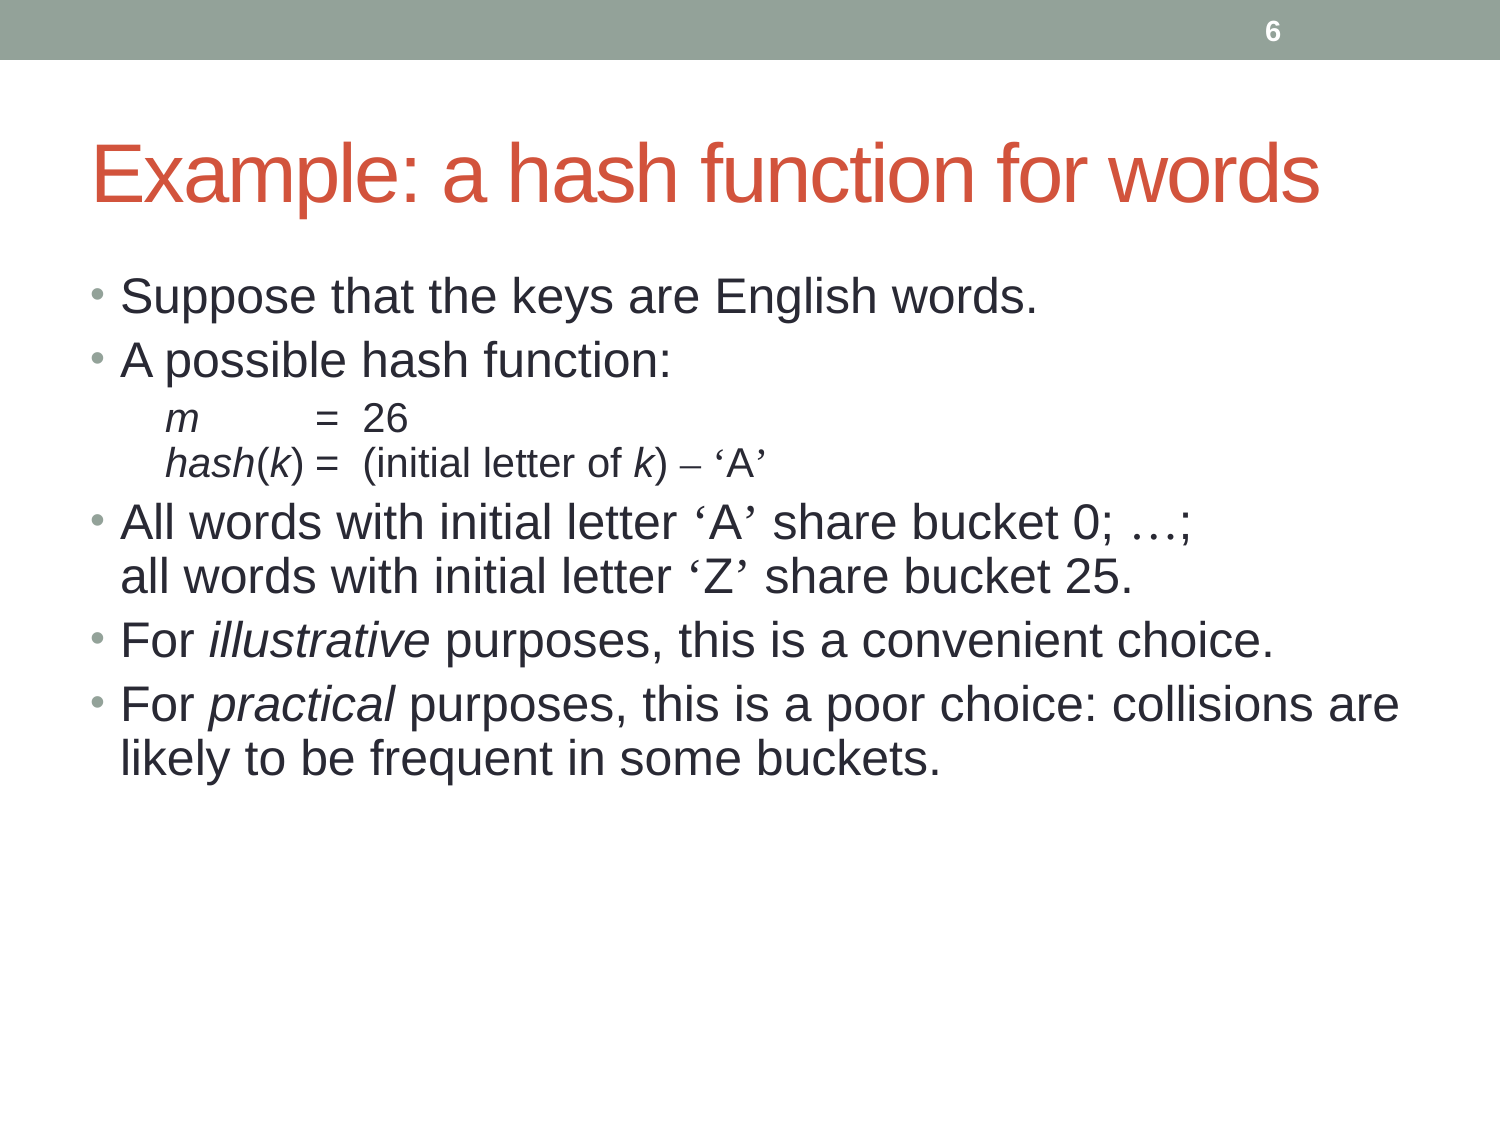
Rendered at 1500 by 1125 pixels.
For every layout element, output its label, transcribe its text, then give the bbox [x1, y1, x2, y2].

list Suppose that the keys are English words. A possible hash function: m = 26 hash(k) = (initial letter of k) – ‘A’ All words with initial letter ‘A’ share bucket 0; …; all words with initial letter ‘Z’ share bucket 25. For illustrative purposes, this is a convenient choice. For practical purposes, this is a poor choice: collisions are likely to be frequent in some buckets. [75, 262, 1425, 1063]
title Example: a hash function for words [75, 87, 1425, 250]
slide_number 6 [1250, 3, 1425, 57]
